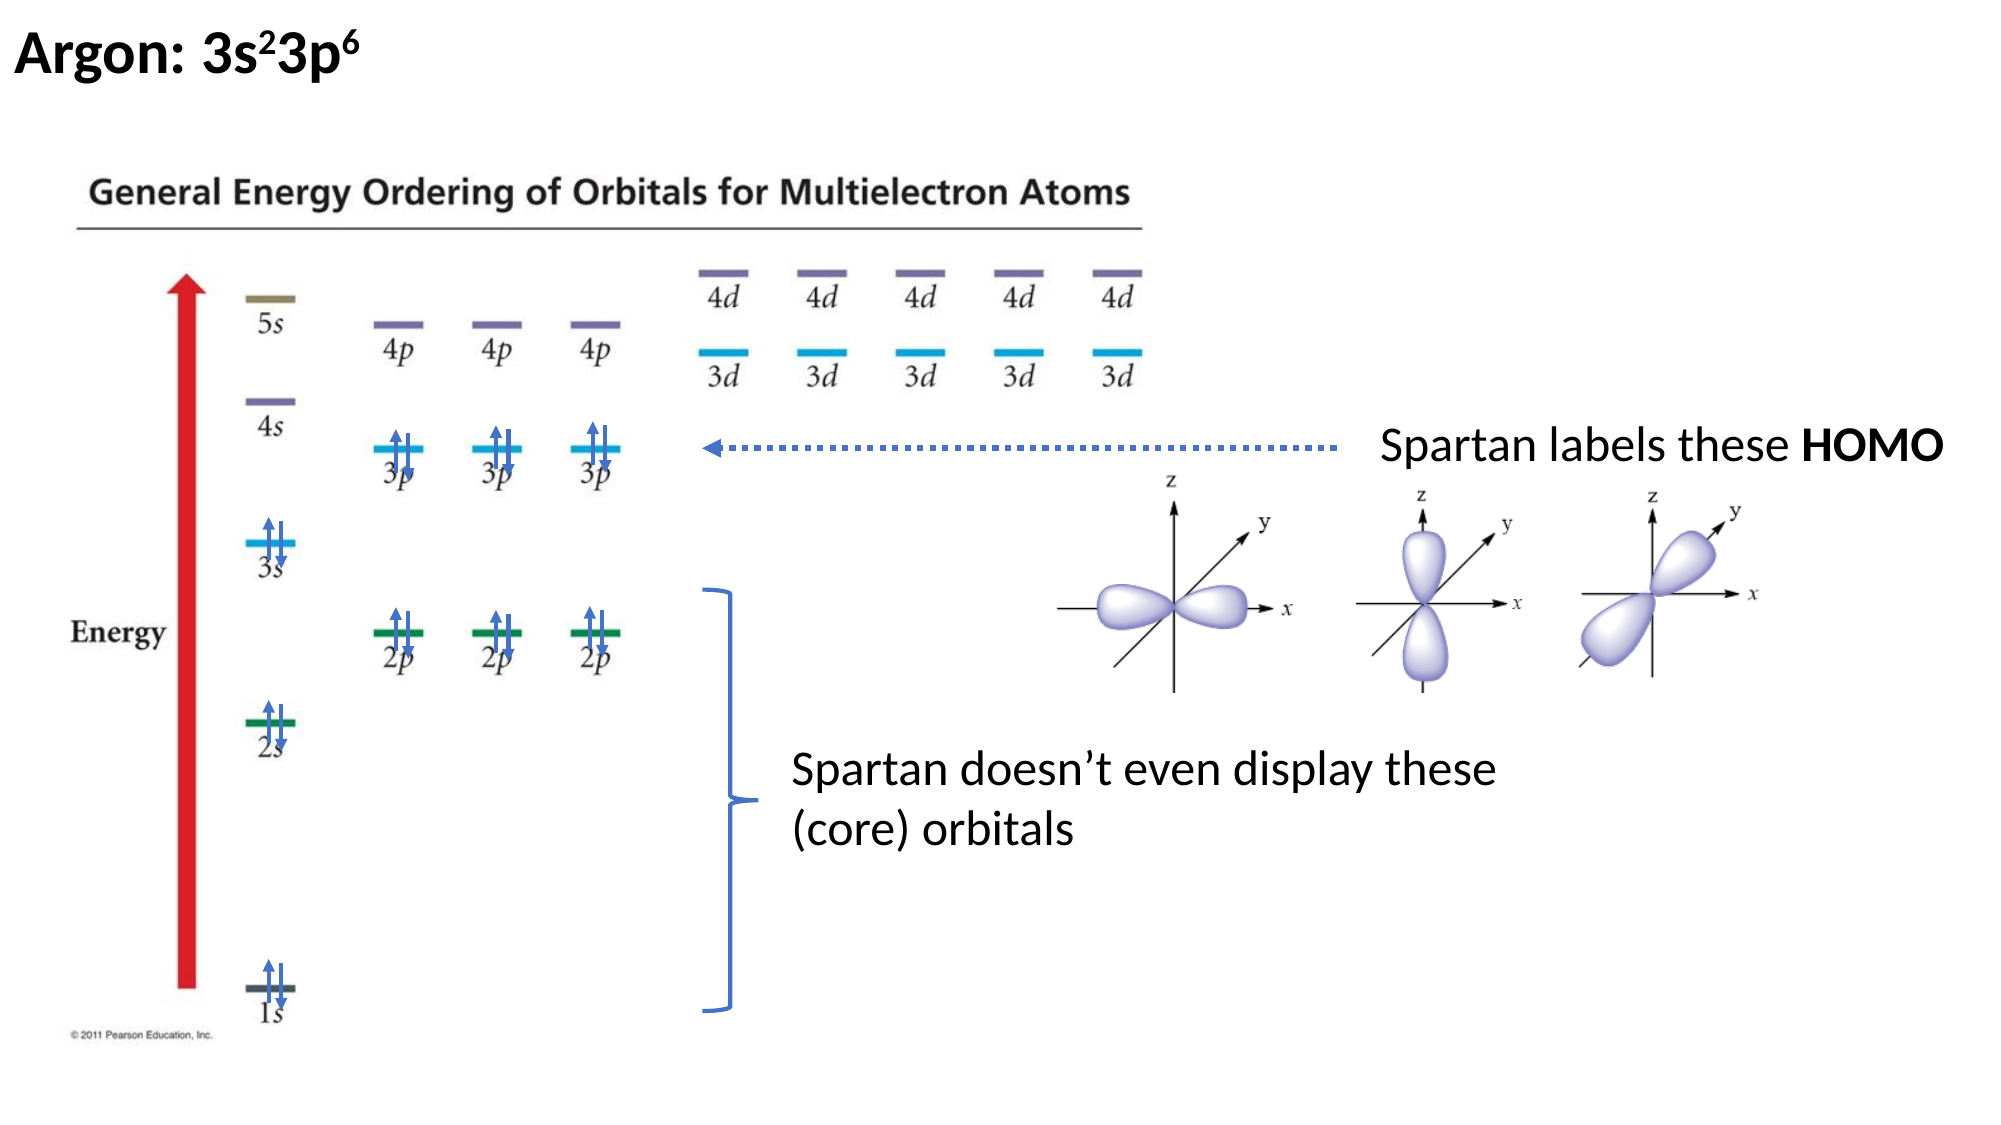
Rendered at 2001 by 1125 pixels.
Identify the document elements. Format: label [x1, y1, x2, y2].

text_box [395, 607, 409, 659]
text_box [592, 421, 606, 473]
text_box [702, 589, 1544, 1012]
text_box [495, 425, 509, 477]
text_box [495, 609, 509, 662]
text_box [268, 958, 282, 1011]
text_box [268, 516, 282, 569]
text_box [268, 699, 282, 752]
text_box [589, 605, 603, 658]
text_box [702, 403, 2000, 480]
picture [0, 154, 1786, 1066]
text_box [395, 429, 409, 481]
